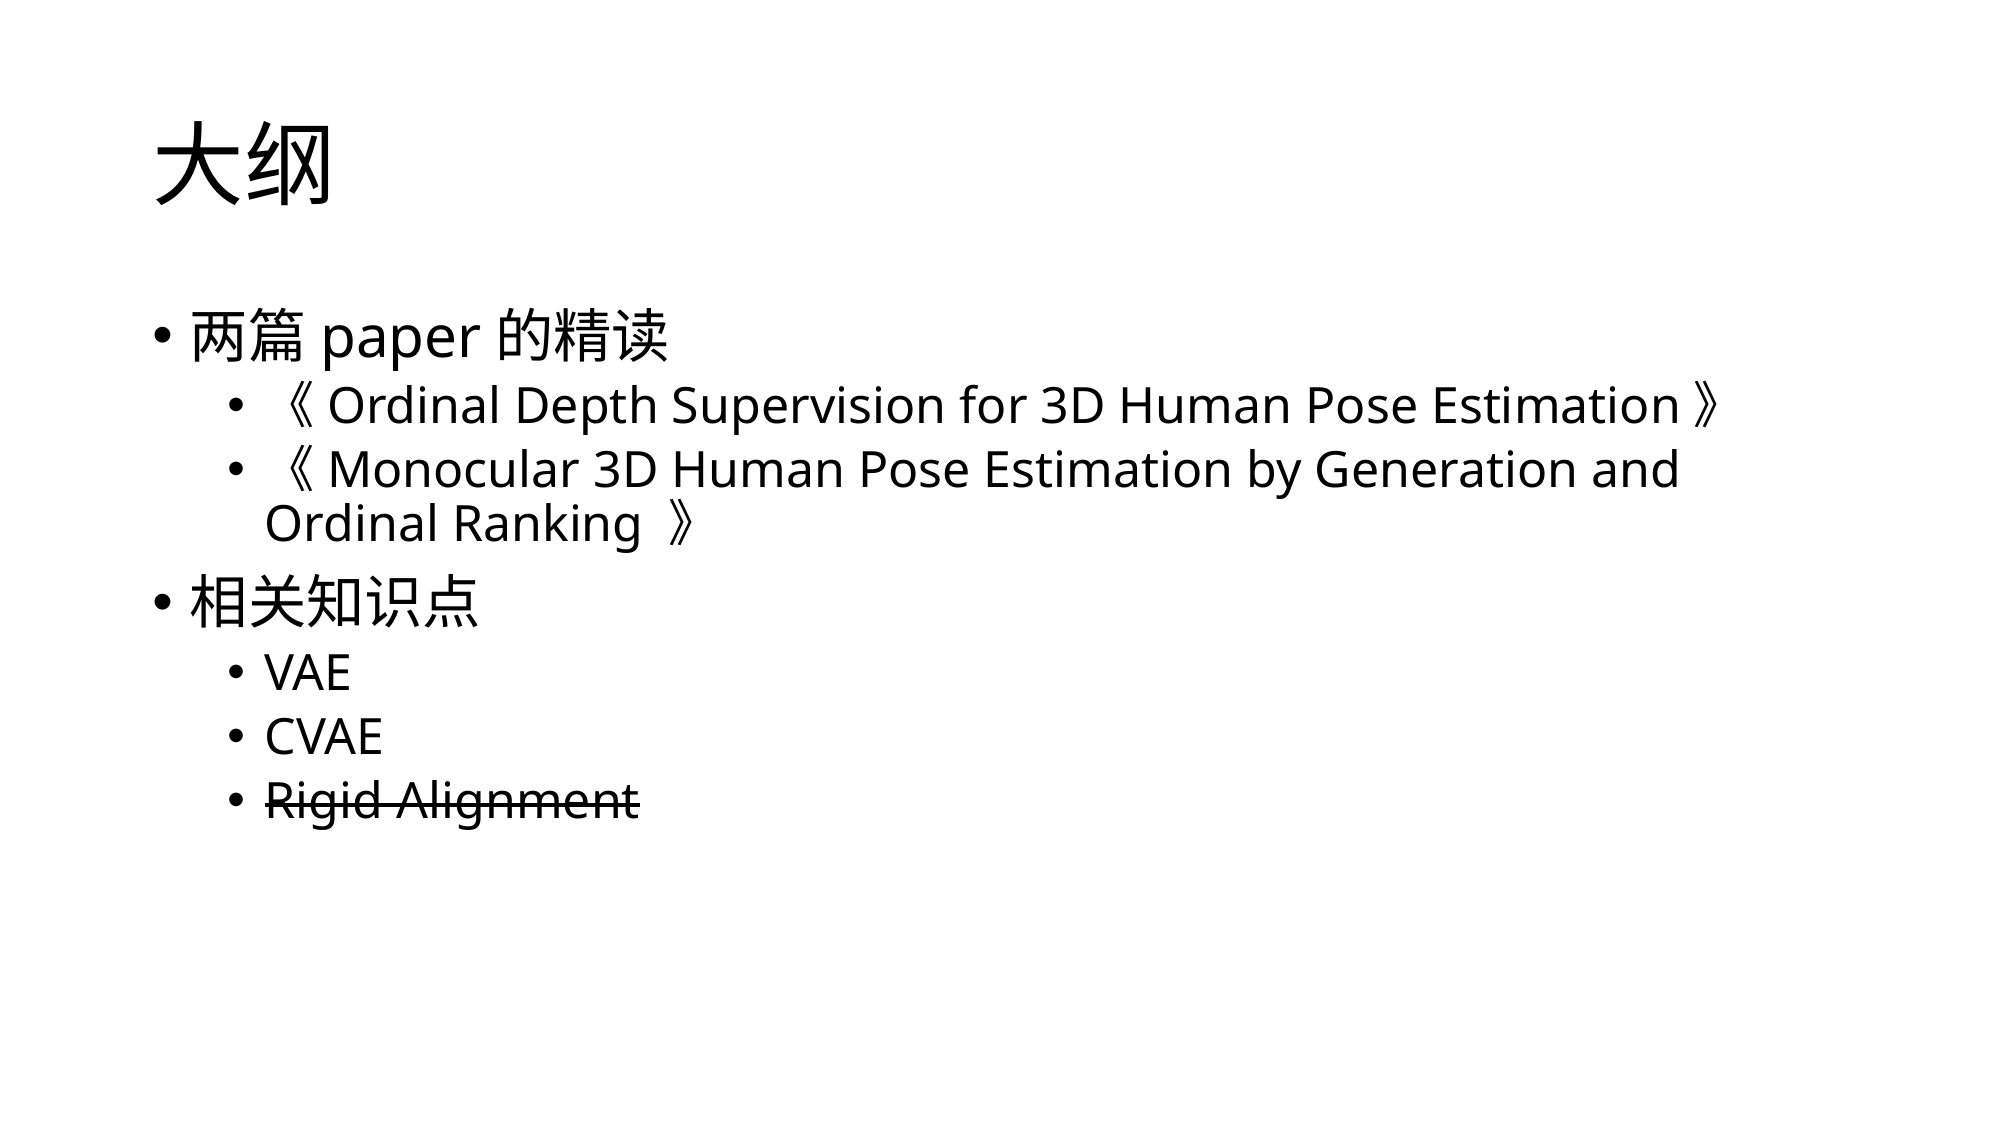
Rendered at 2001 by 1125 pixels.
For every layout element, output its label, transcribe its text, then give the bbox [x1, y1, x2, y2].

title 大纲 [137, 59, 1863, 278]
list 两篇paper的精读 《Ordinal Depth Supervision for 3D Human Pose Estimation》 《Monocular 3D Human Pose Estimation by Generation and Ordinal Ranking 》 相关知识点 VAE CVAE Rigid Alignment [137, 299, 1863, 1014]
